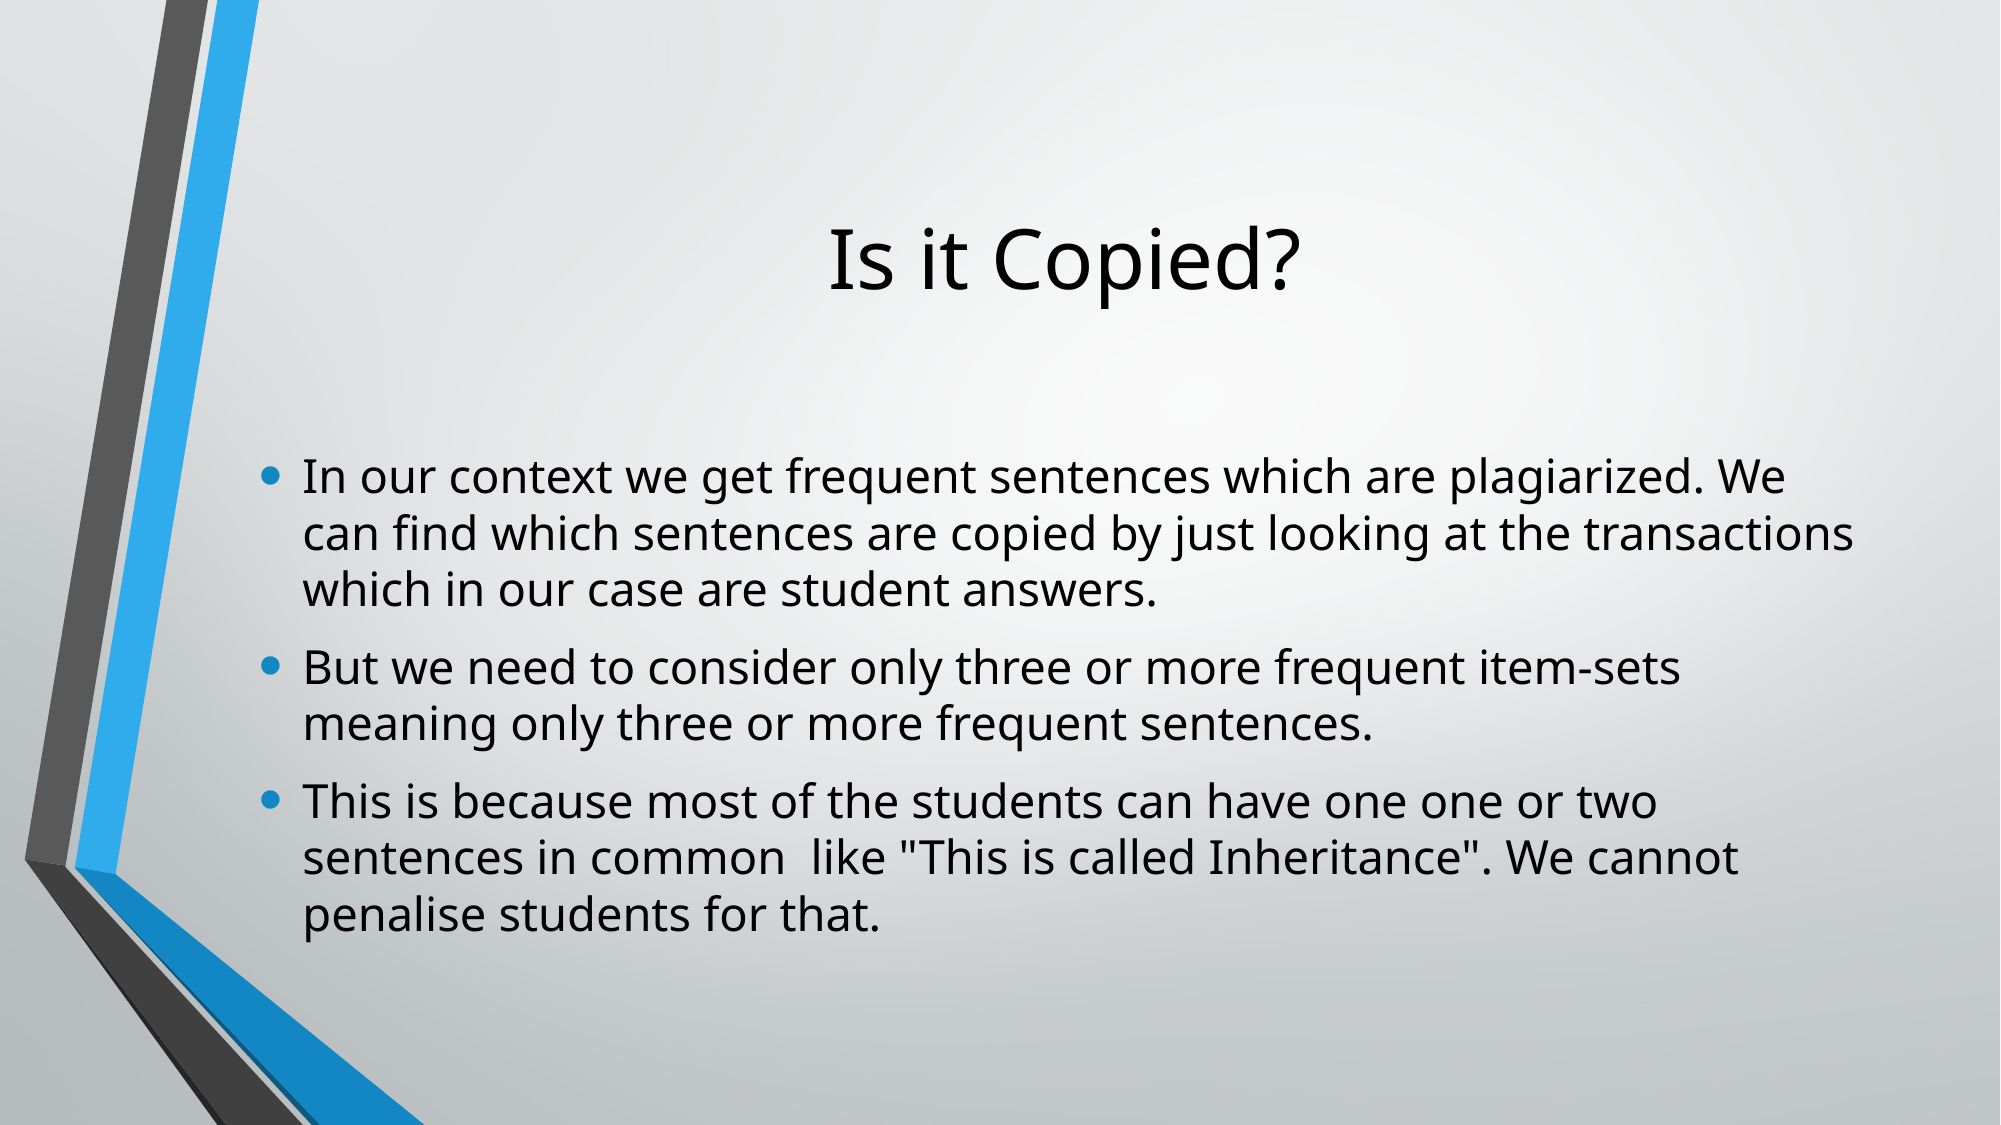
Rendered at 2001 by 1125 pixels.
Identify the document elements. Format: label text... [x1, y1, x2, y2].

list In our context we get frequent sentences which are plagiarized. We can find which sentences are copied by just looking at the transactions which in our case are student answers. But we need to consider only three or more frequent item-sets meaning only three or more frequent sentences. This is because most of the students can have one one or two sentences in common like "This is called Inheritance". We cannot penalise students for that. [243, 437, 1887, 950]
title Is it Copied? [243, 112, 1887, 400]
